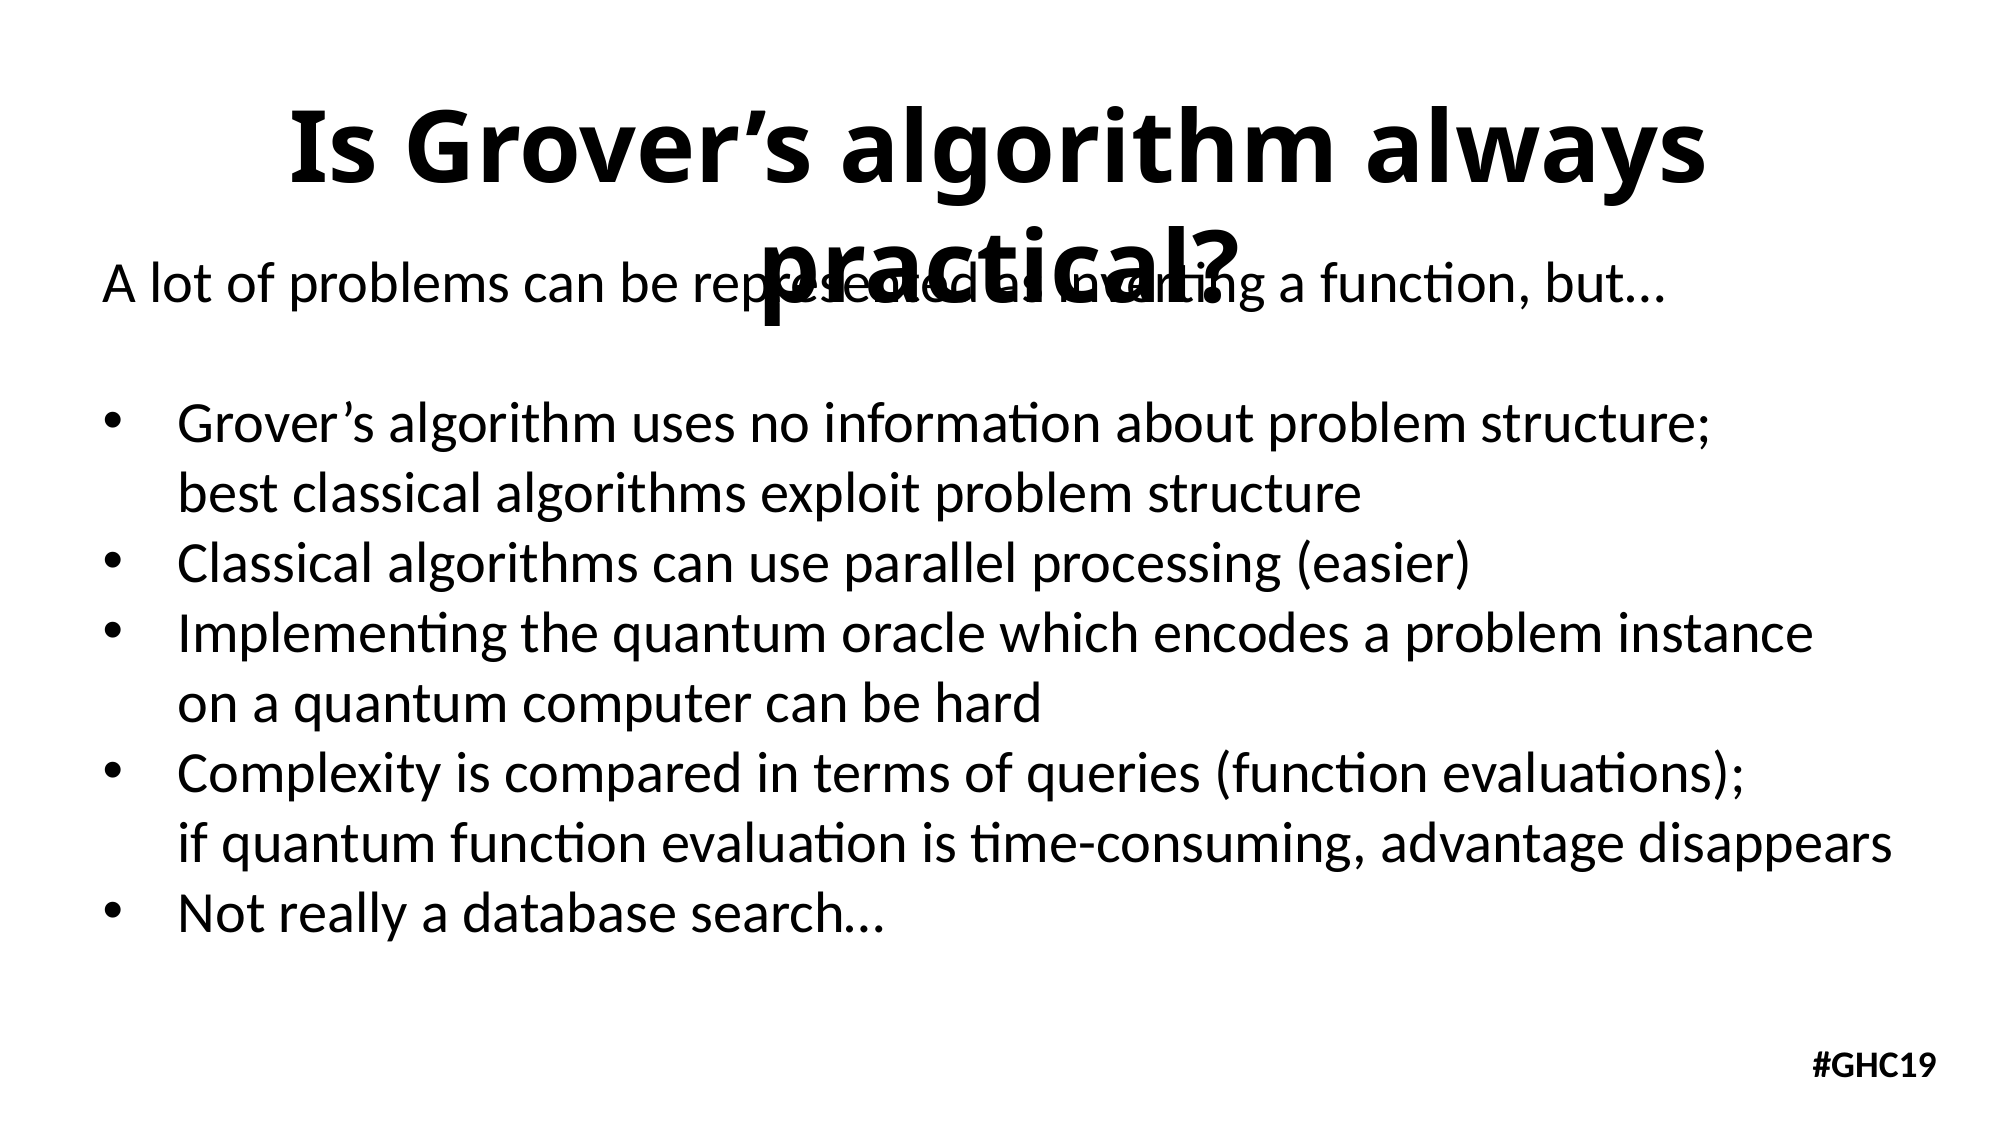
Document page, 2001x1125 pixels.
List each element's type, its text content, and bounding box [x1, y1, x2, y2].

text_box Is Grover’s algorithm always practical? [76, 75, 1923, 330]
text_box A lot of problems can be represented as inverting a function, but… Grover’s algorithm uses no information about problem structure; best classical algorithms exploit problem structure Classical algorithms can use parallel processing (easier) Implementing the quantum oracle which encodes a problem instance on a quantum computer can be hard Complexity is compared in terms of queries (function evaluations); if quantum function evaluation is time-consuming, advantage disappears Not really a database search… [87, 236, 1909, 952]
text_box #GHC19 [1797, 1033, 1952, 1093]
